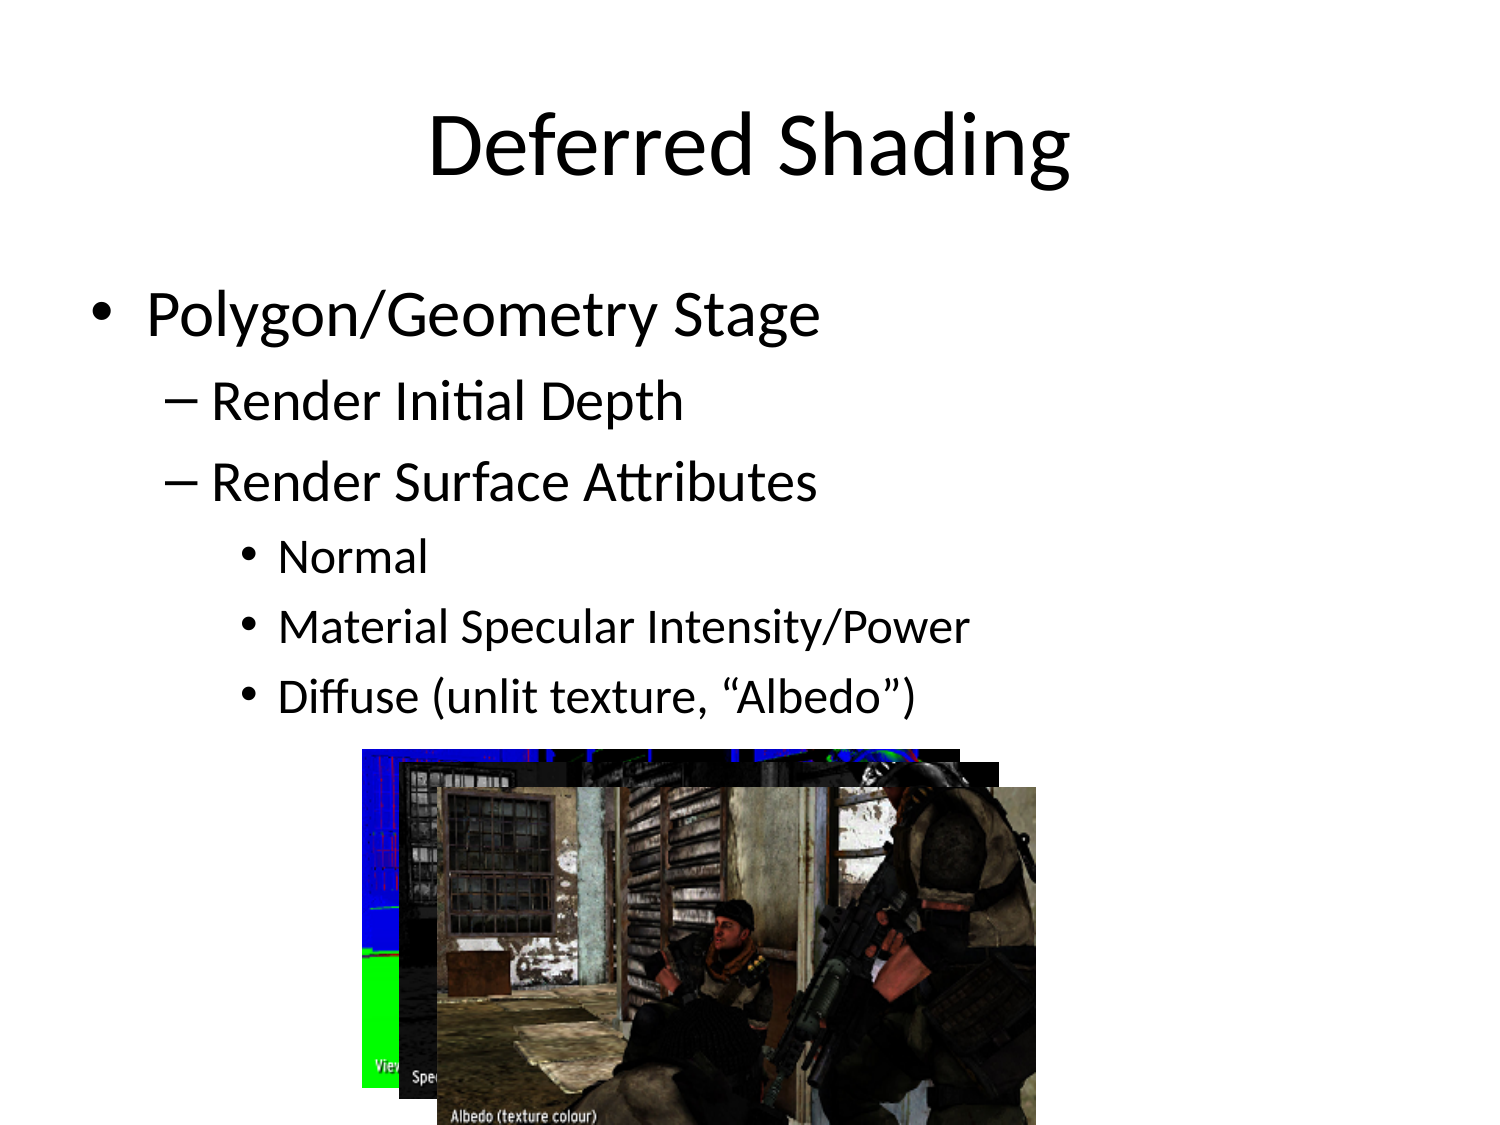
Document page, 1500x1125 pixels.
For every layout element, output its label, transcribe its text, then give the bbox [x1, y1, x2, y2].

title Deferred Shading [75, 45, 1425, 233]
picture [362, 749, 1037, 1125]
list Polygon/Geometry Stage Render Initial Depth Render Surface Attributes Normal Material Specular Intensity/Power Diffuse (unlit texture, “Albedo”) [75, 262, 1425, 1005]
